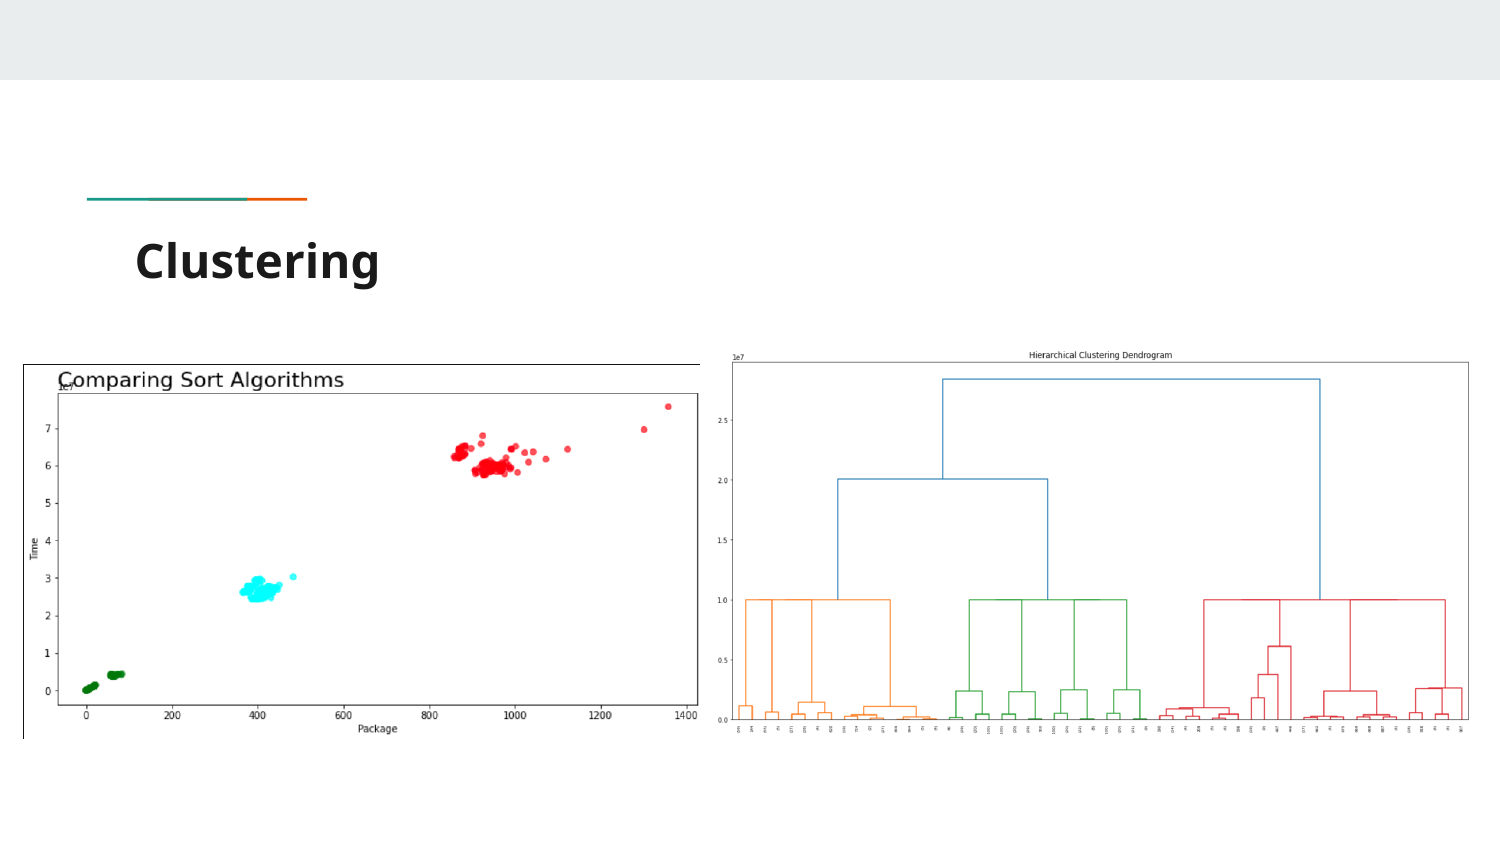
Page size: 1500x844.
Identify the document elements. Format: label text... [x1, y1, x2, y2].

picture [714, 347, 1470, 735]
title Clustering [119, 216, 1381, 305]
picture [23, 364, 700, 740]
